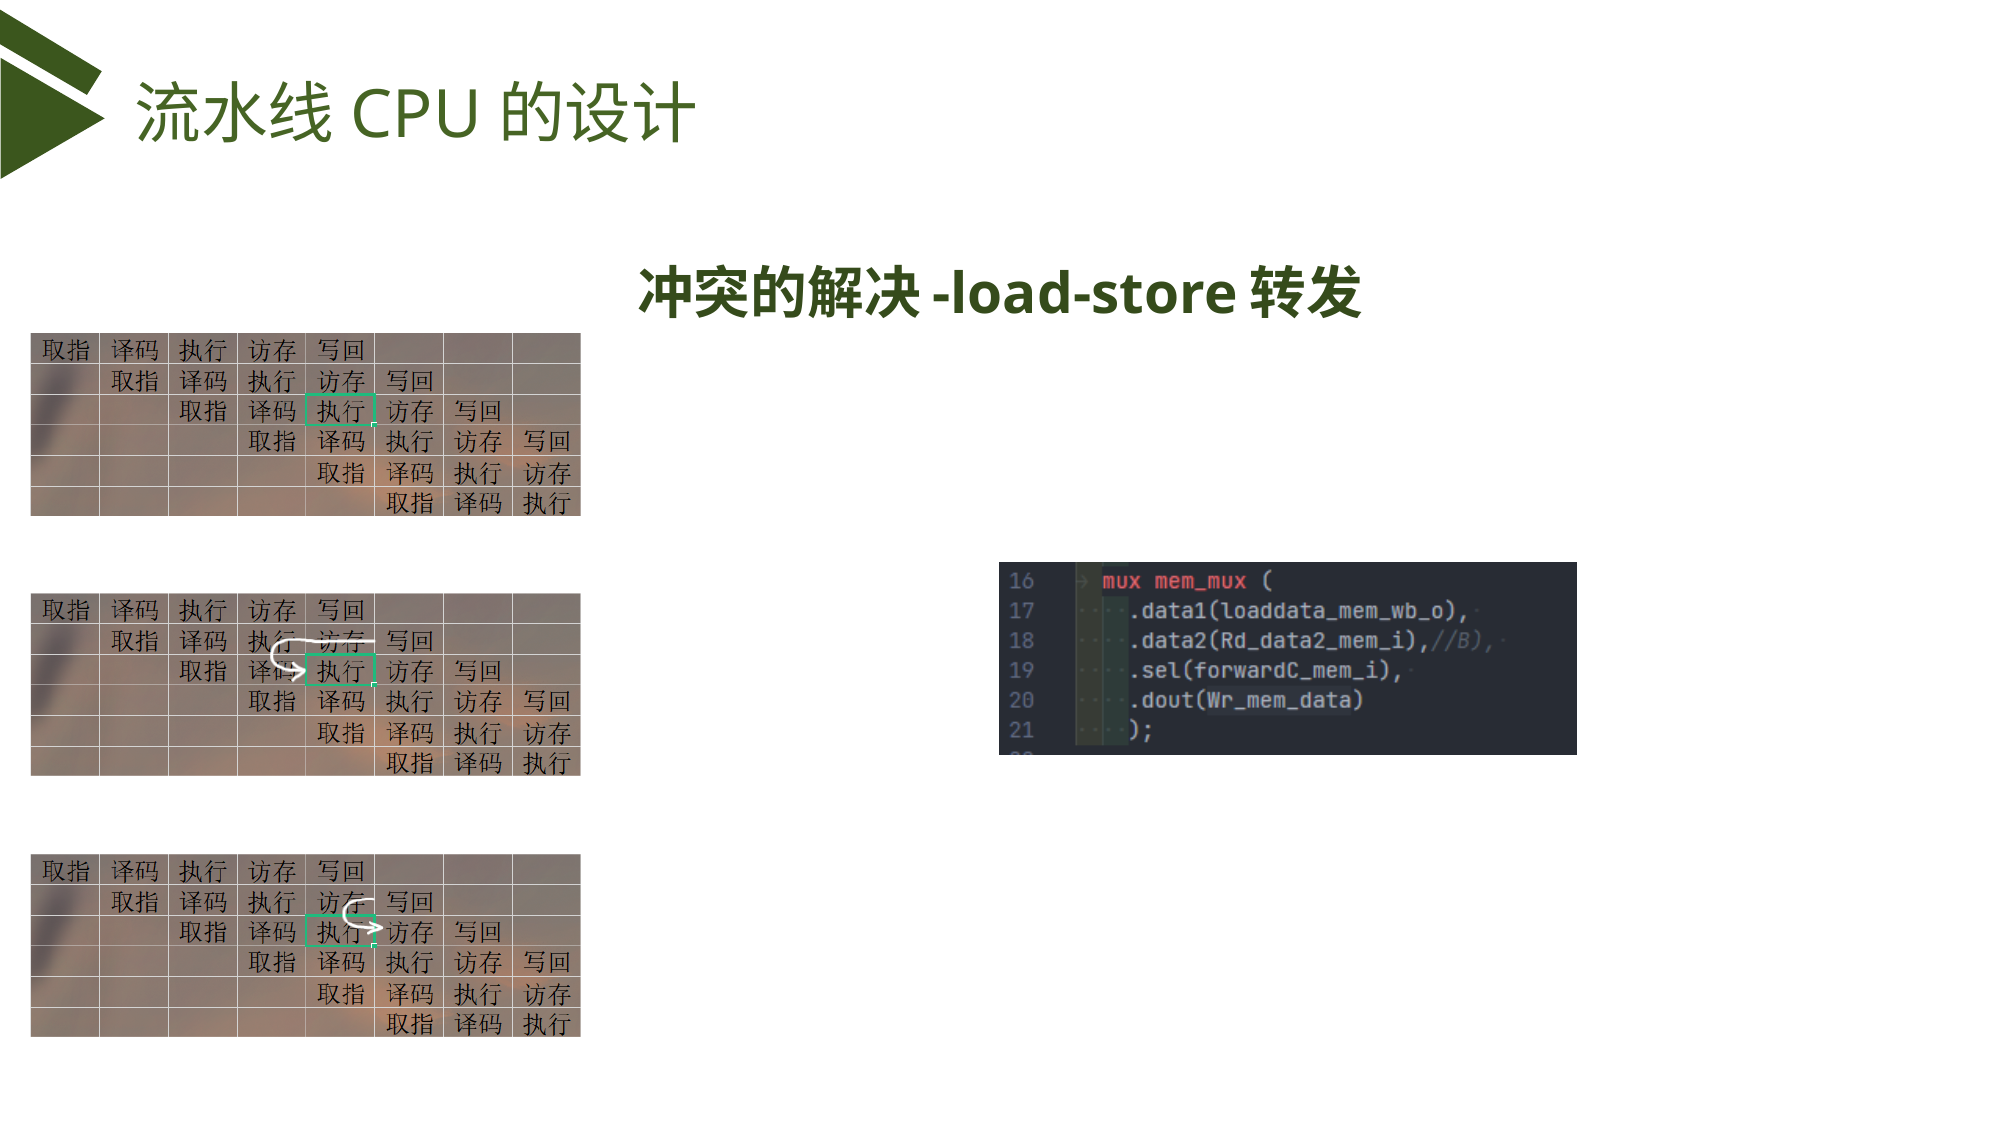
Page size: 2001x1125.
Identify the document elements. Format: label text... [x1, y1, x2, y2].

picture [29, 854, 581, 1037]
picture [29, 333, 581, 516]
picture [29, 593, 581, 776]
text_box [0, 56, 107, 181]
text_box 流水线CPU的设计 [119, 39, 1020, 158]
text_box 冲突的解决-load-store转发 [618, 221, 1382, 333]
text_box [0, 8, 104, 97]
picture [999, 562, 1577, 755]
